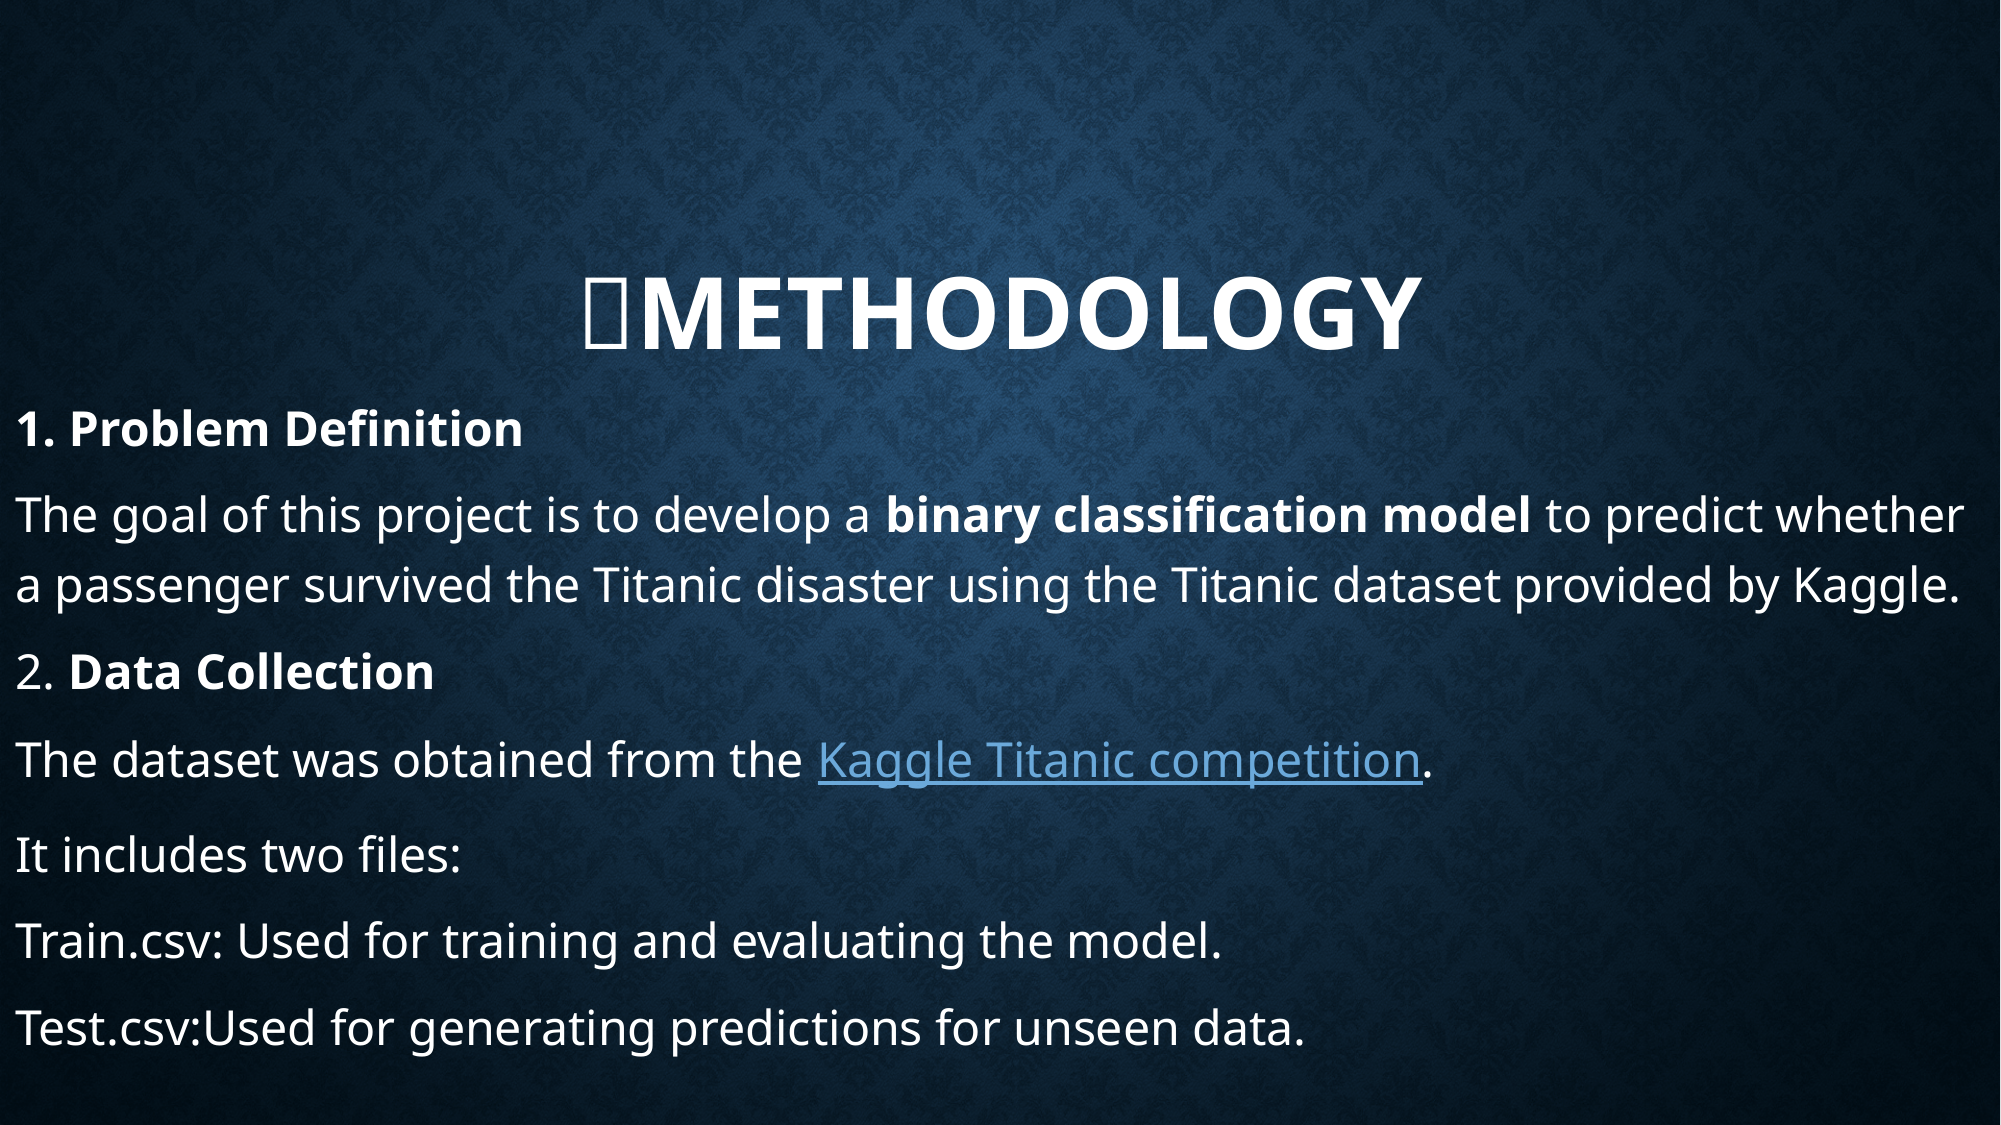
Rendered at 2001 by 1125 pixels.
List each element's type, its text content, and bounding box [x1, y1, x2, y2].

subtitle 1. Problem Definition The goal of this project is to develop a binary classification model to predict whether a passenger survived the Titanic disaster using the Titanic dataset provided by Kaggle. 2. Data Collection The dataset was obtained from the Kaggle Titanic competition. It includes two files: Train.csv: Used for training and evaluating the model. Test.csv:Used for generating predictions for unseen data. [0, 378, 2000, 1096]
title 🧠methodology [262, 108, 1738, 378]
